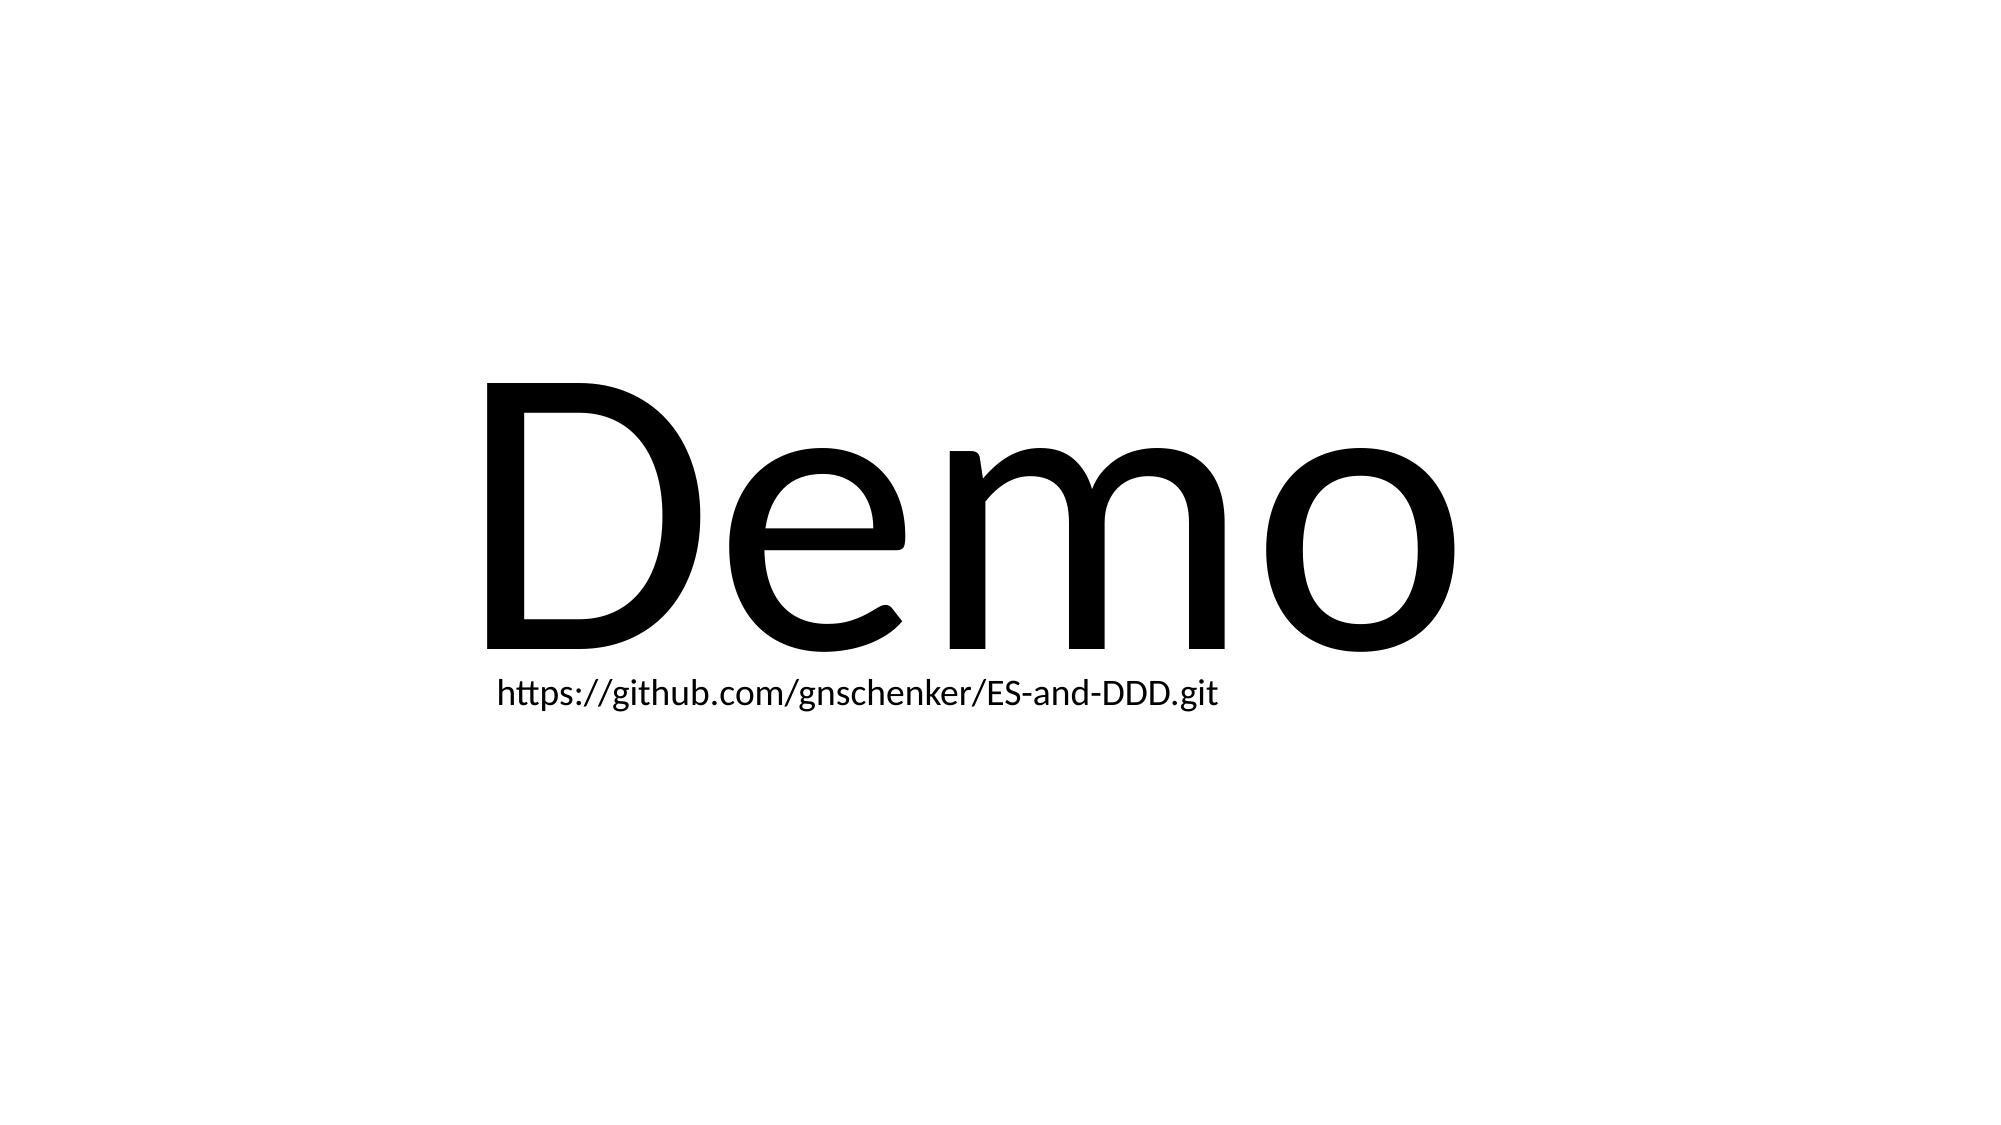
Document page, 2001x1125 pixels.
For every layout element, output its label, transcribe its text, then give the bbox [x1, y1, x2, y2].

text_box Demo [445, 227, 1486, 740]
text_box https://github.com/gnschenker/ES-and-DDD.git [481, 660, 1235, 721]
